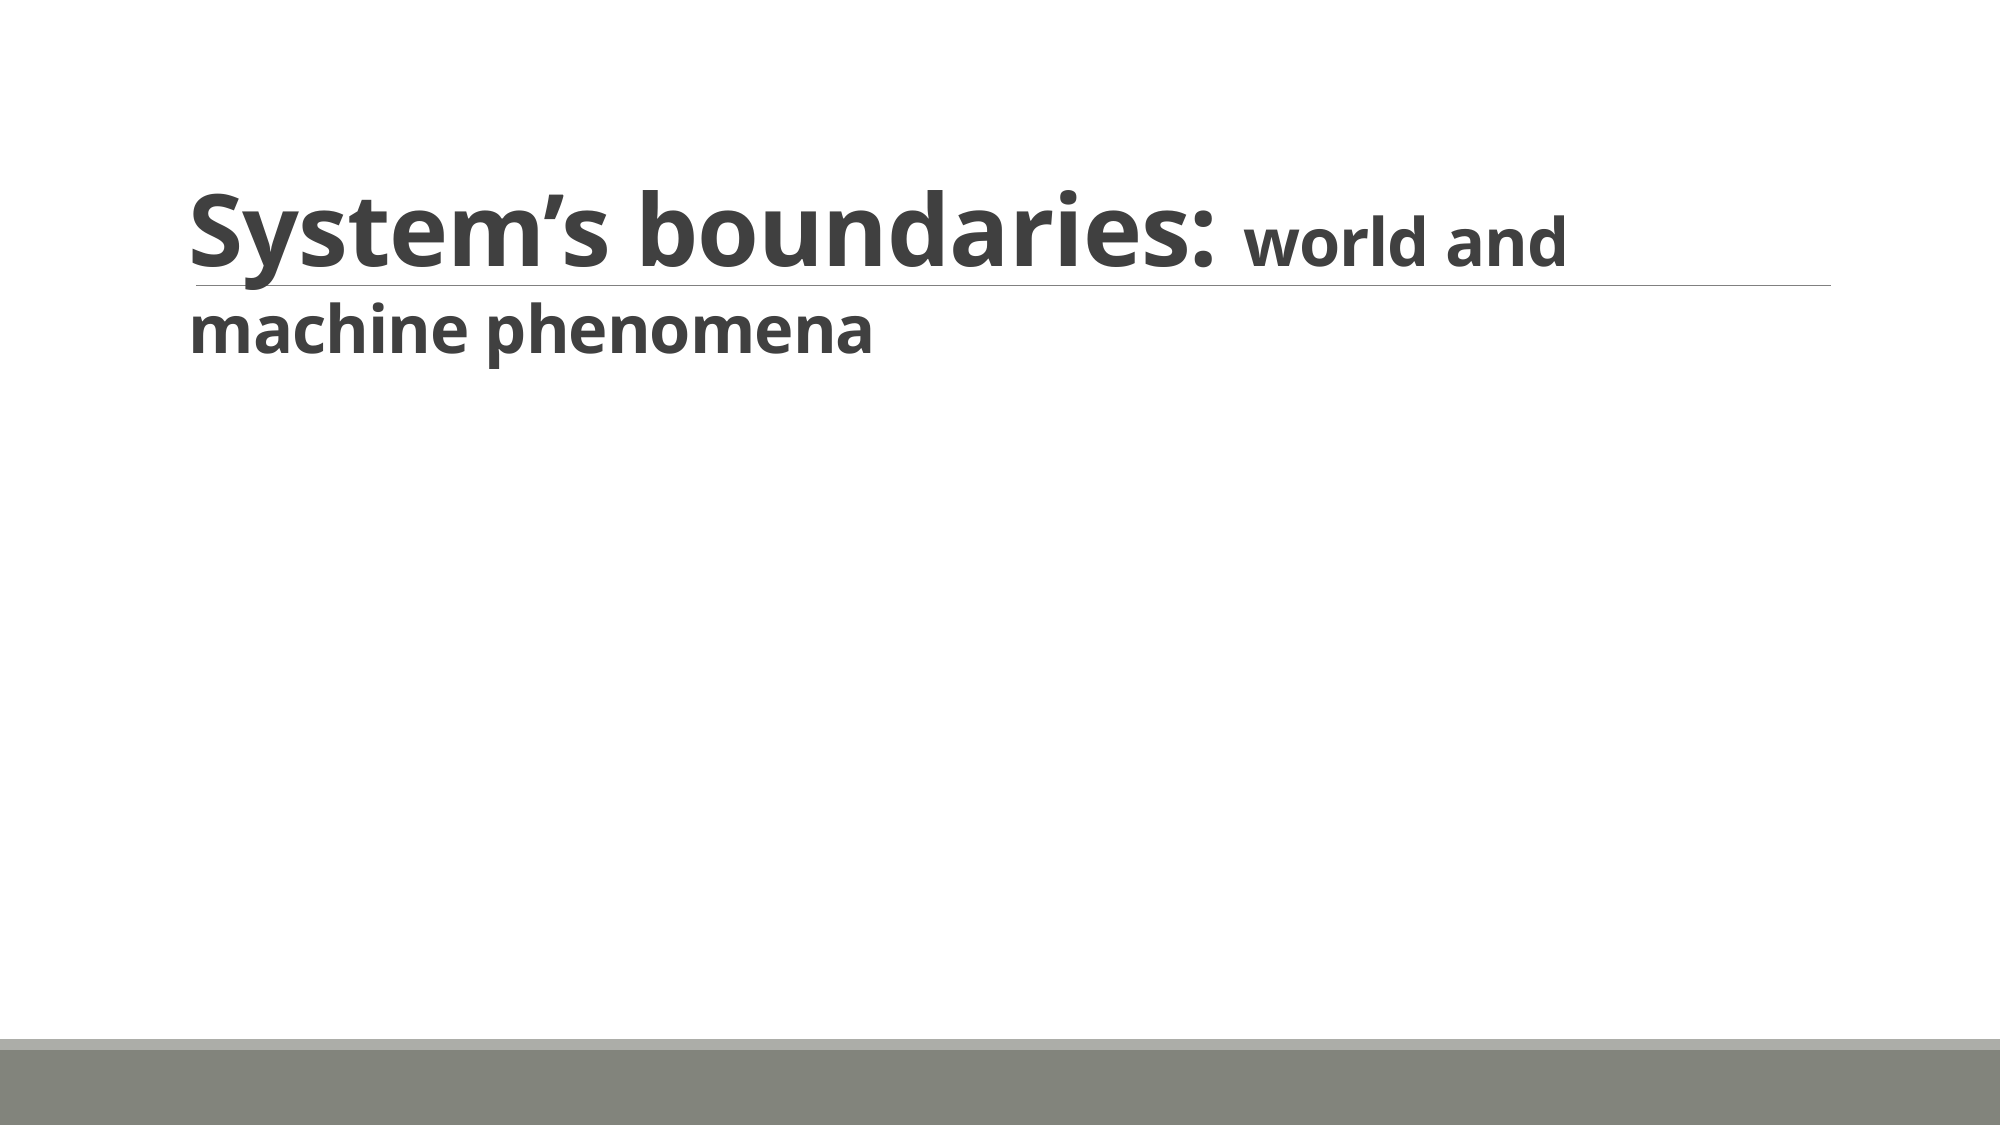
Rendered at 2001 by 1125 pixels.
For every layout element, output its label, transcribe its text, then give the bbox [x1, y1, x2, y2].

text_box System’s boundaries: world and machine phenomena [174, 159, 1874, 375]
